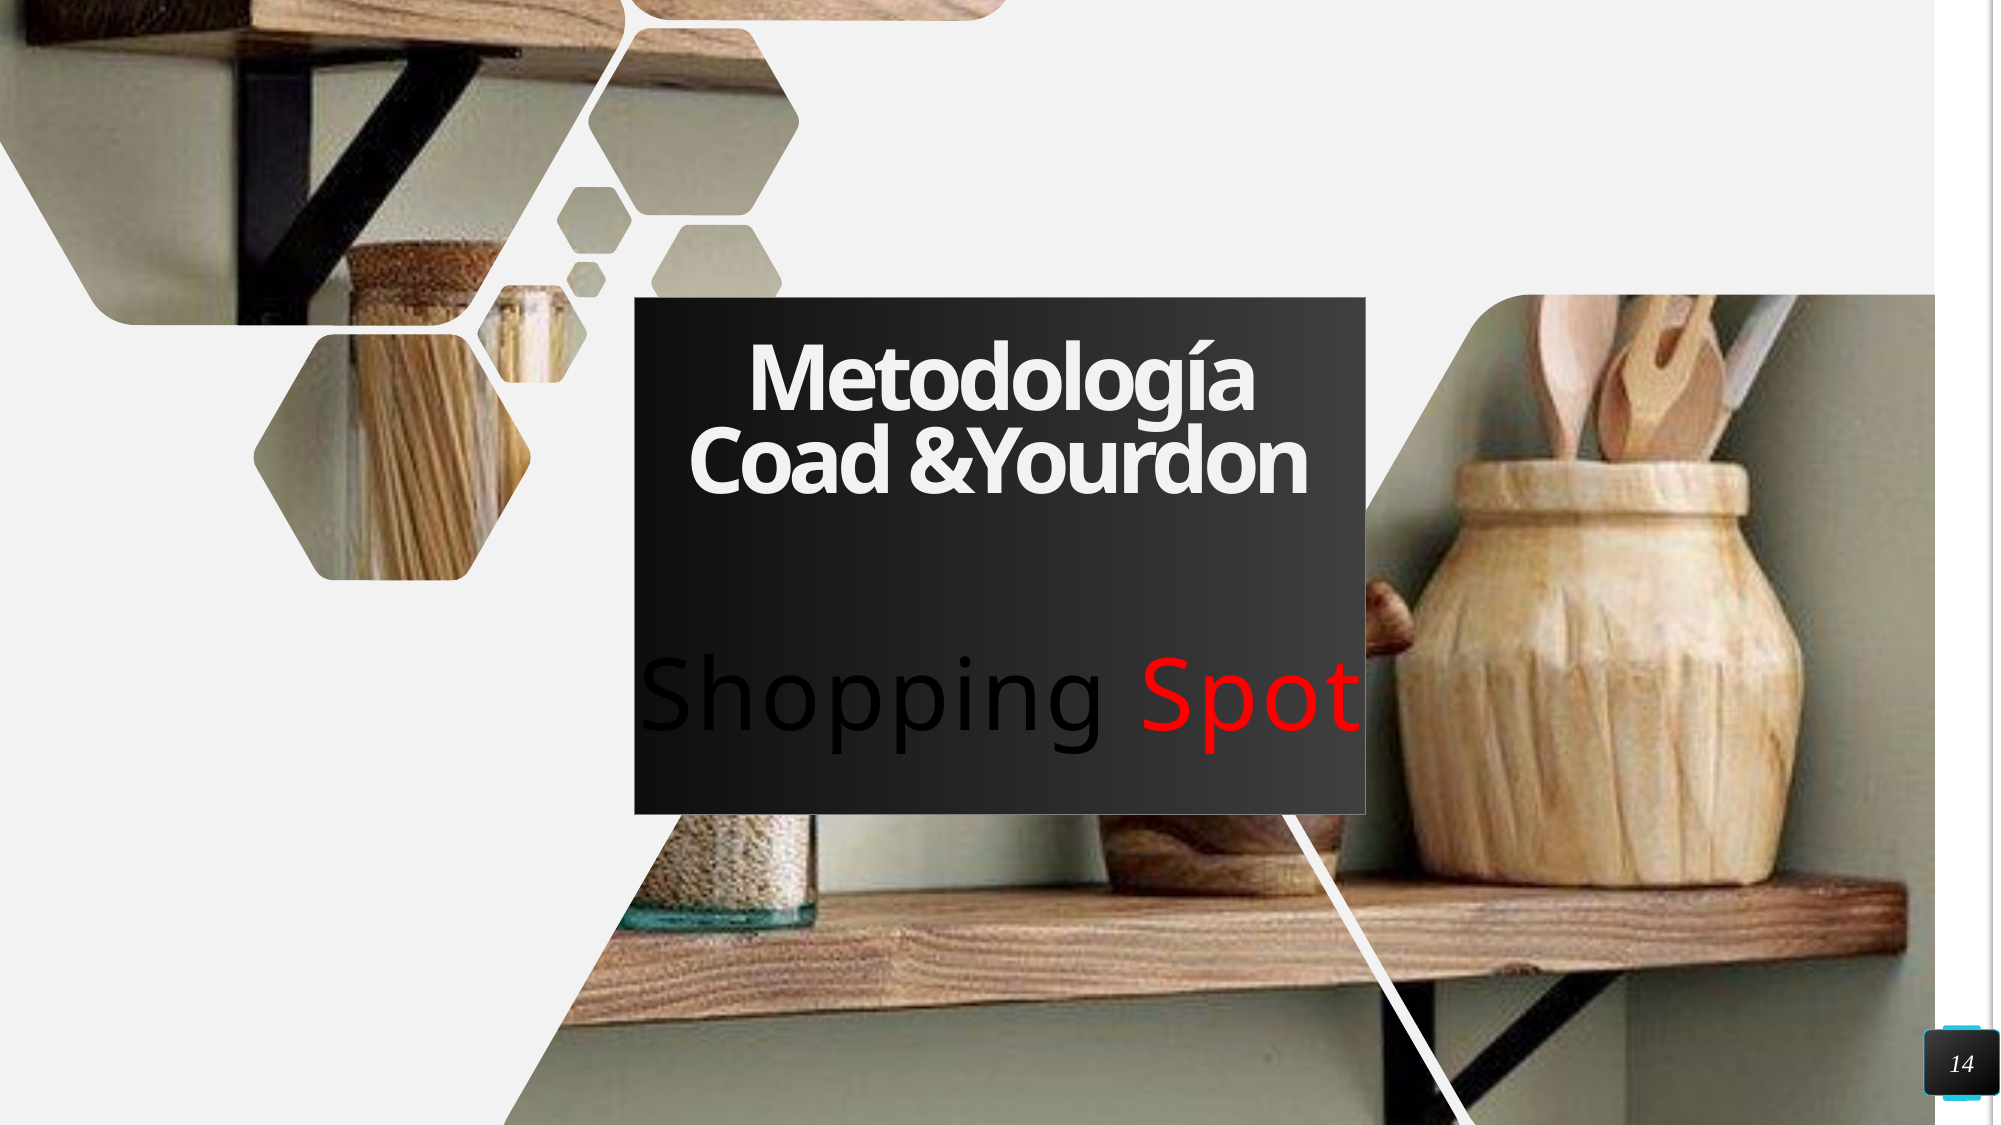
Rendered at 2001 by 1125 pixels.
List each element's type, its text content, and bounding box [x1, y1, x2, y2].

picture [0, 0, 1935, 1125]
slide_number 14 [1935, 1029, 2000, 1096]
